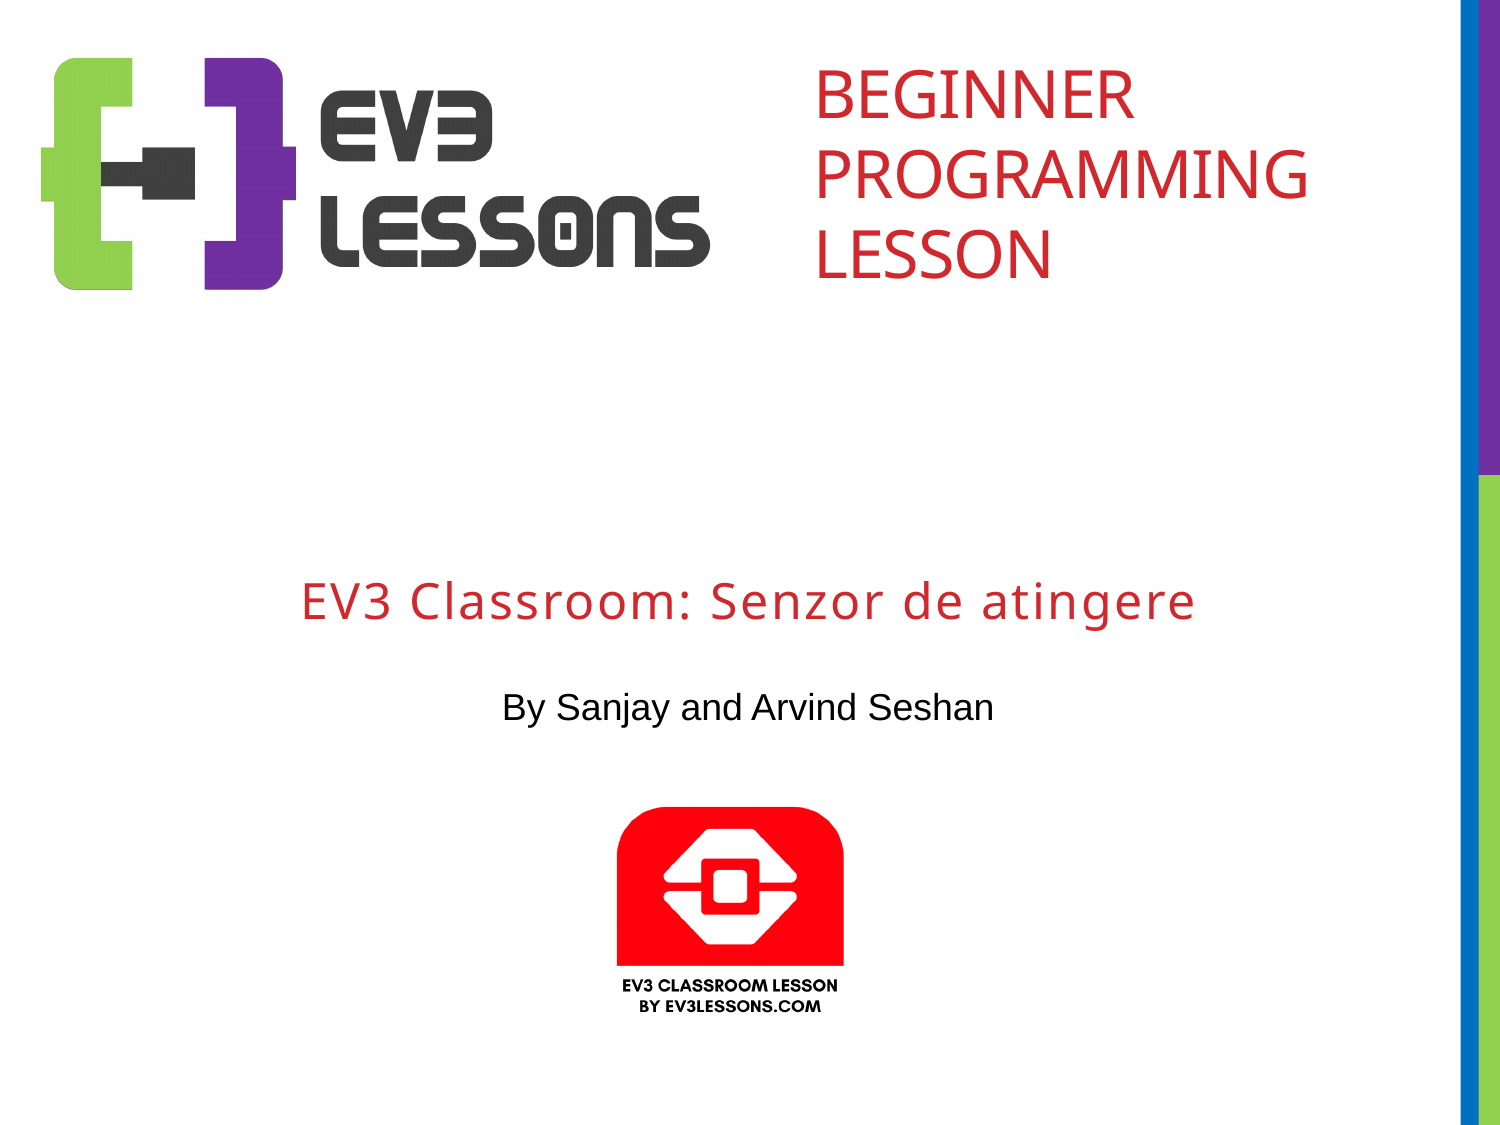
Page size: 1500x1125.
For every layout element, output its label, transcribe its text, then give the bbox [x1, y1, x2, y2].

subtitle EV3 Classroom: Senzor de atingere [185, 562, 1311, 713]
picture [611, 800, 850, 1039]
text_box BEGINNER PROGRAMMING LESSON [798, 44, 1438, 307]
picture [20, 33, 751, 310]
